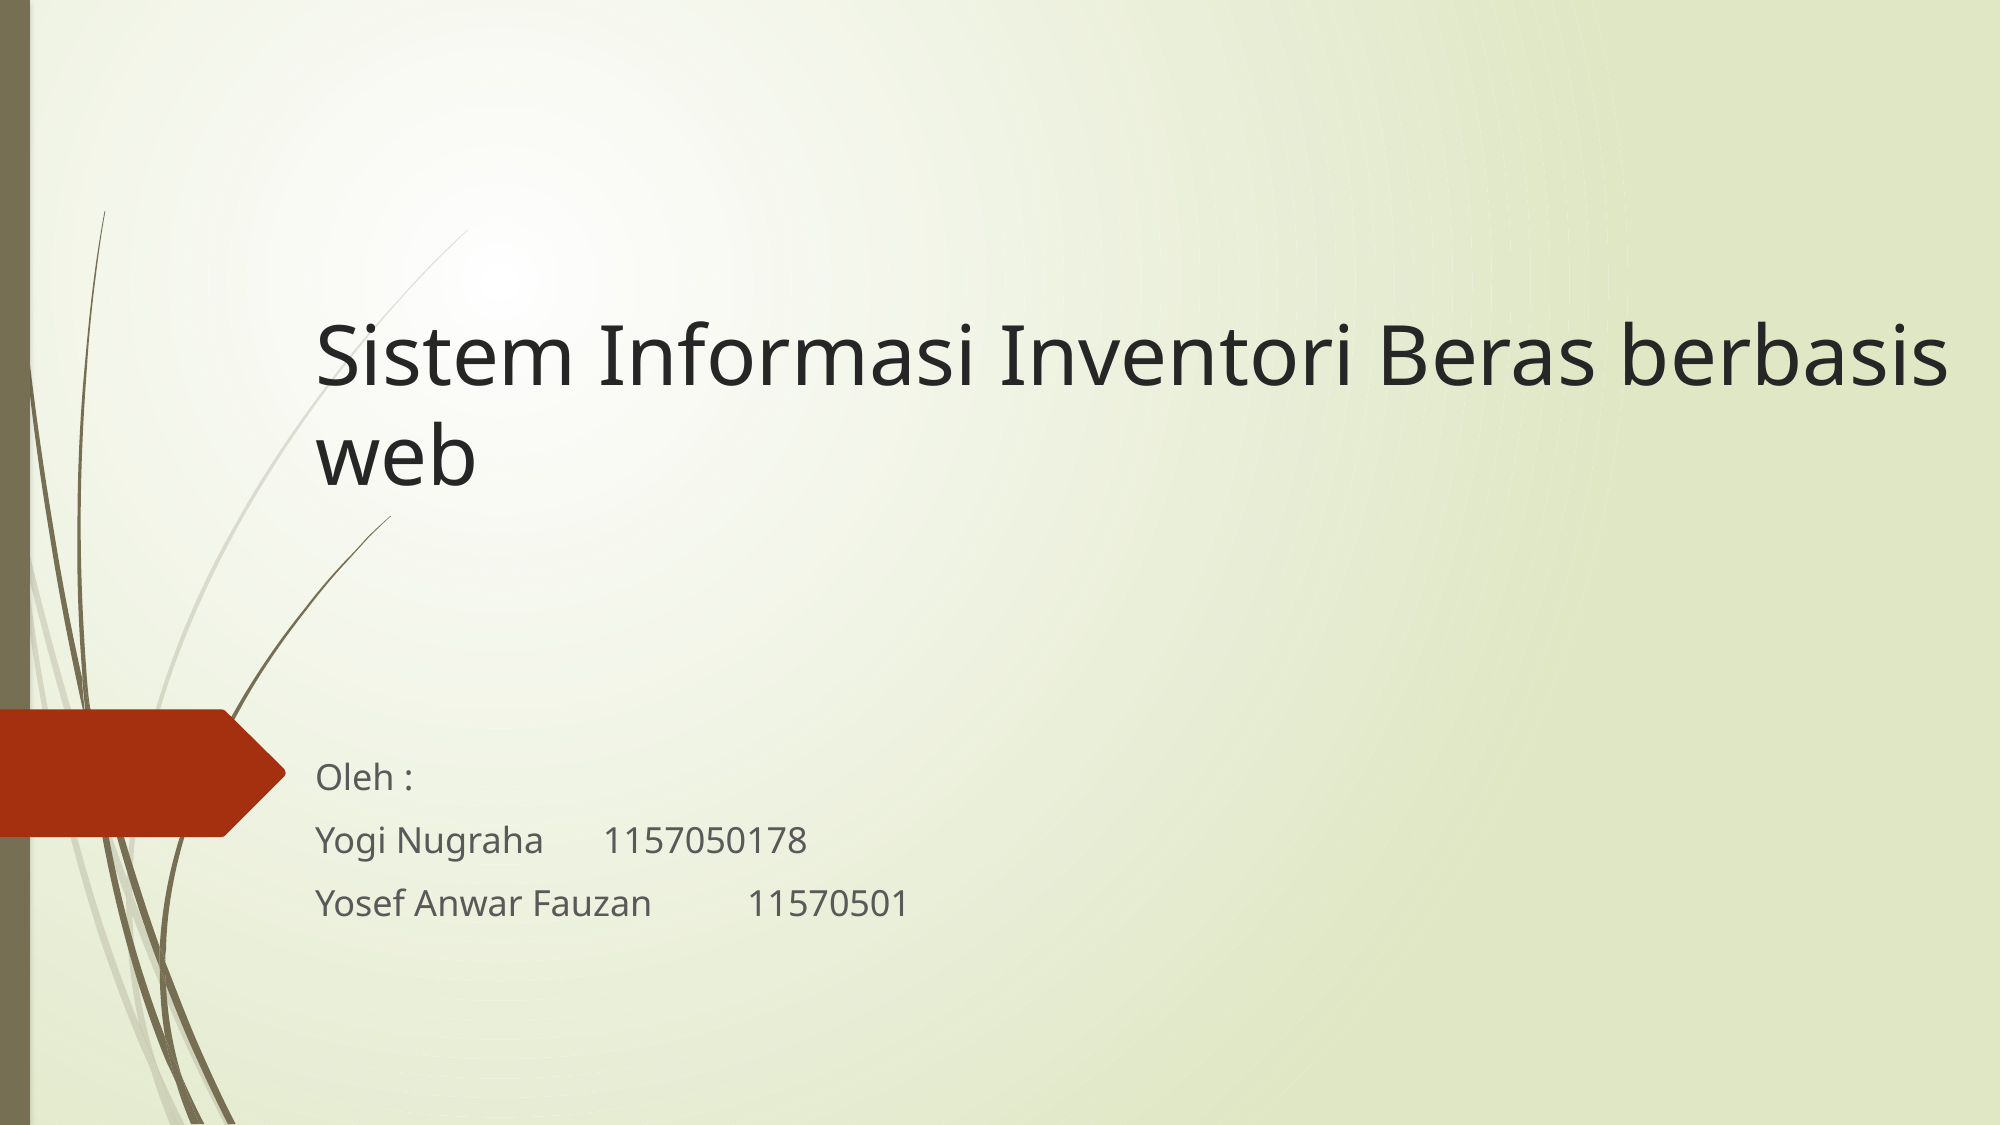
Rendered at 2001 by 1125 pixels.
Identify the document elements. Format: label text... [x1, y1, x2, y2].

subtitle Oleh : Yogi Nugraha 1157050178 Yosef Anwar Fauzan 11570501 [300, 747, 1166, 933]
title Sistem Informasi Inventori Beras berbasis web [300, 274, 1976, 510]
